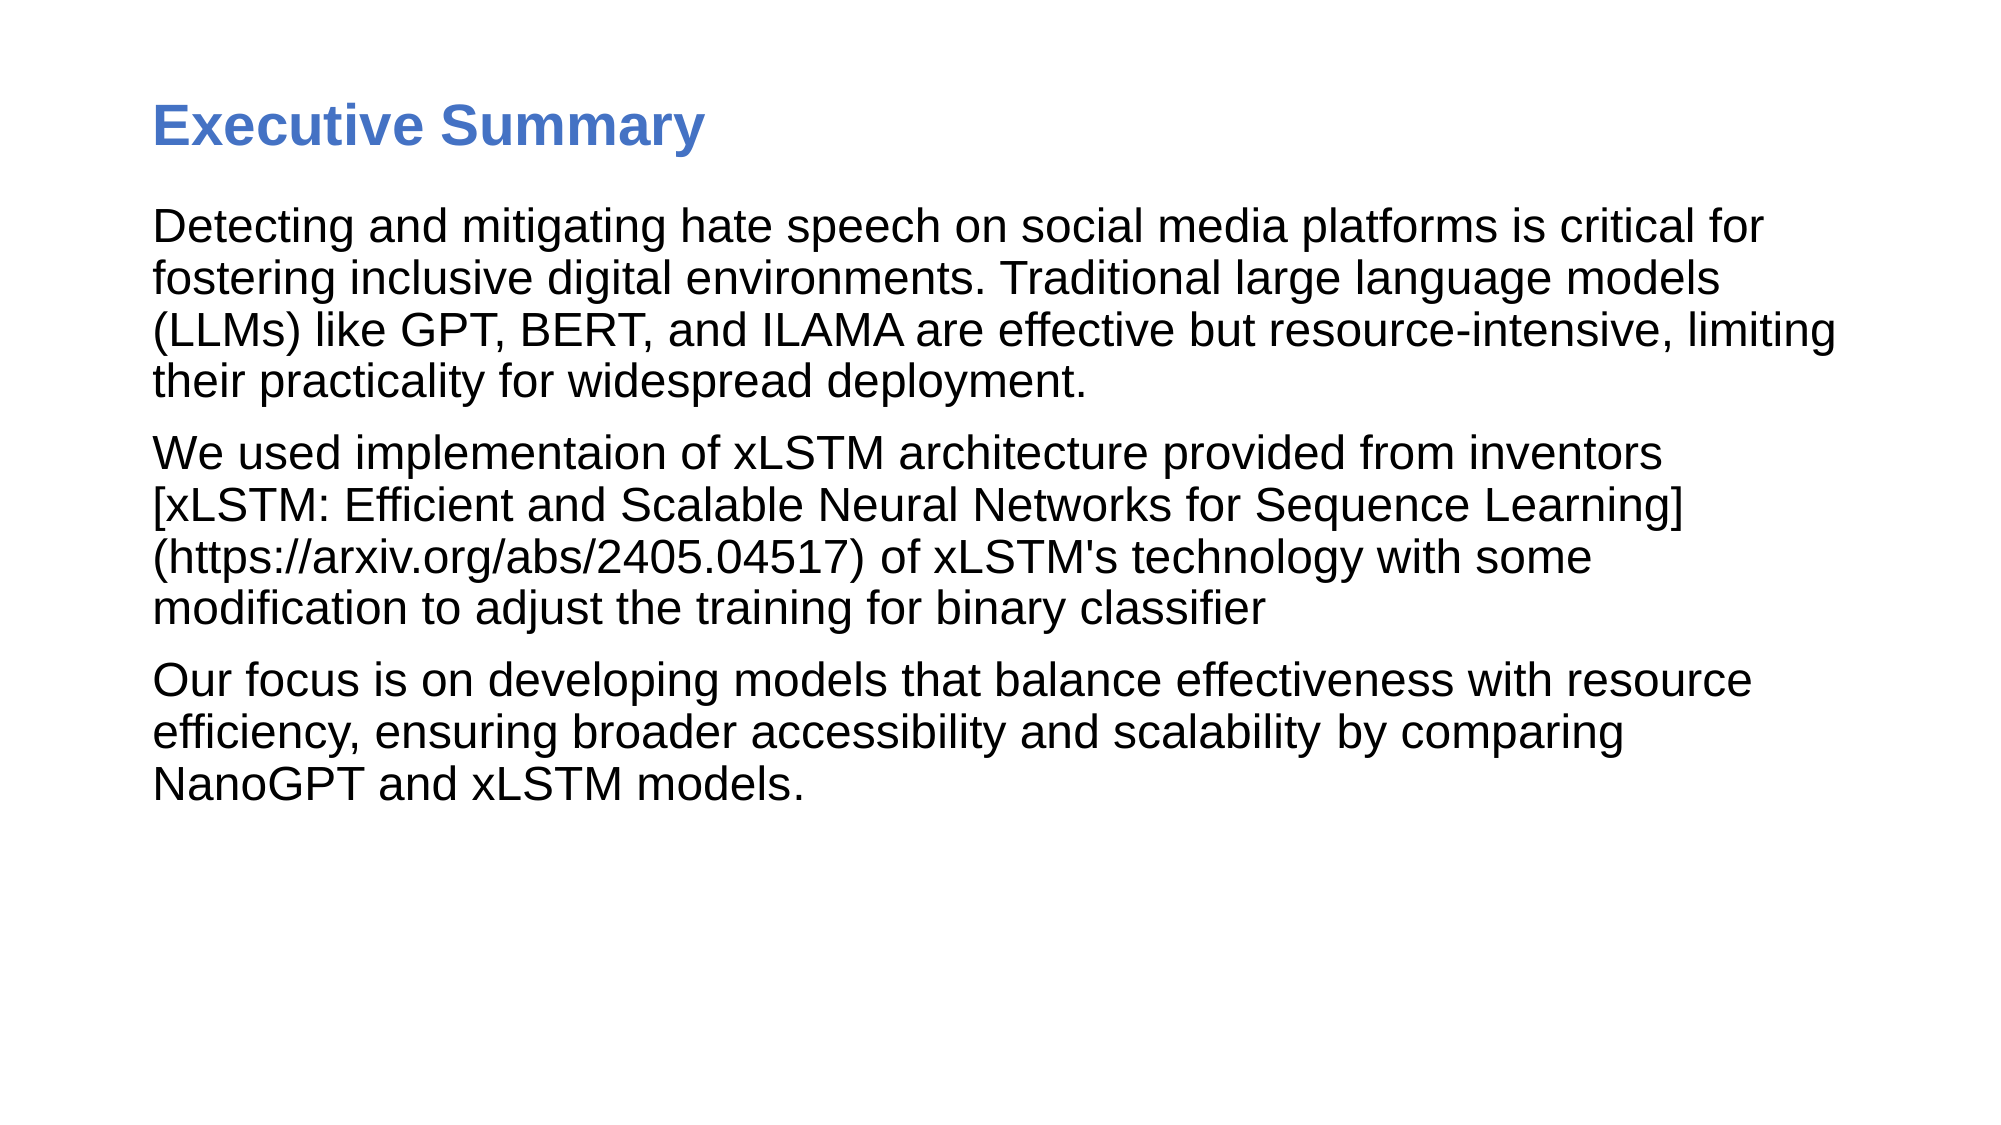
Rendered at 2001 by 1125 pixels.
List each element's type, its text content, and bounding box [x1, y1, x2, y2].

list Detecting and mitigating hate speech on social media platforms is critical for fostering inclusive digital environments. Traditional large language models (LLMs) like GPT, BERT, and ILAMA are effective but resource-intensive, limiting their practicality for widespread deployment. We used implementaion of xLSTM architecture provided from inventors [xLSTM: Efficient and Scalable Neural Networks for Sequence Learning](https://arxiv.org/abs/2405.04517) of xLSTM's technology with some modification to adjust the training for binary classifier Our focus is on developing models that balance effectiveness with resource efficiency, ensuring broader accessibility and scalability by comparing NanoGPT and xLSTM models. [137, 193, 1863, 820]
title Executive Summary [137, 59, 1863, 193]
